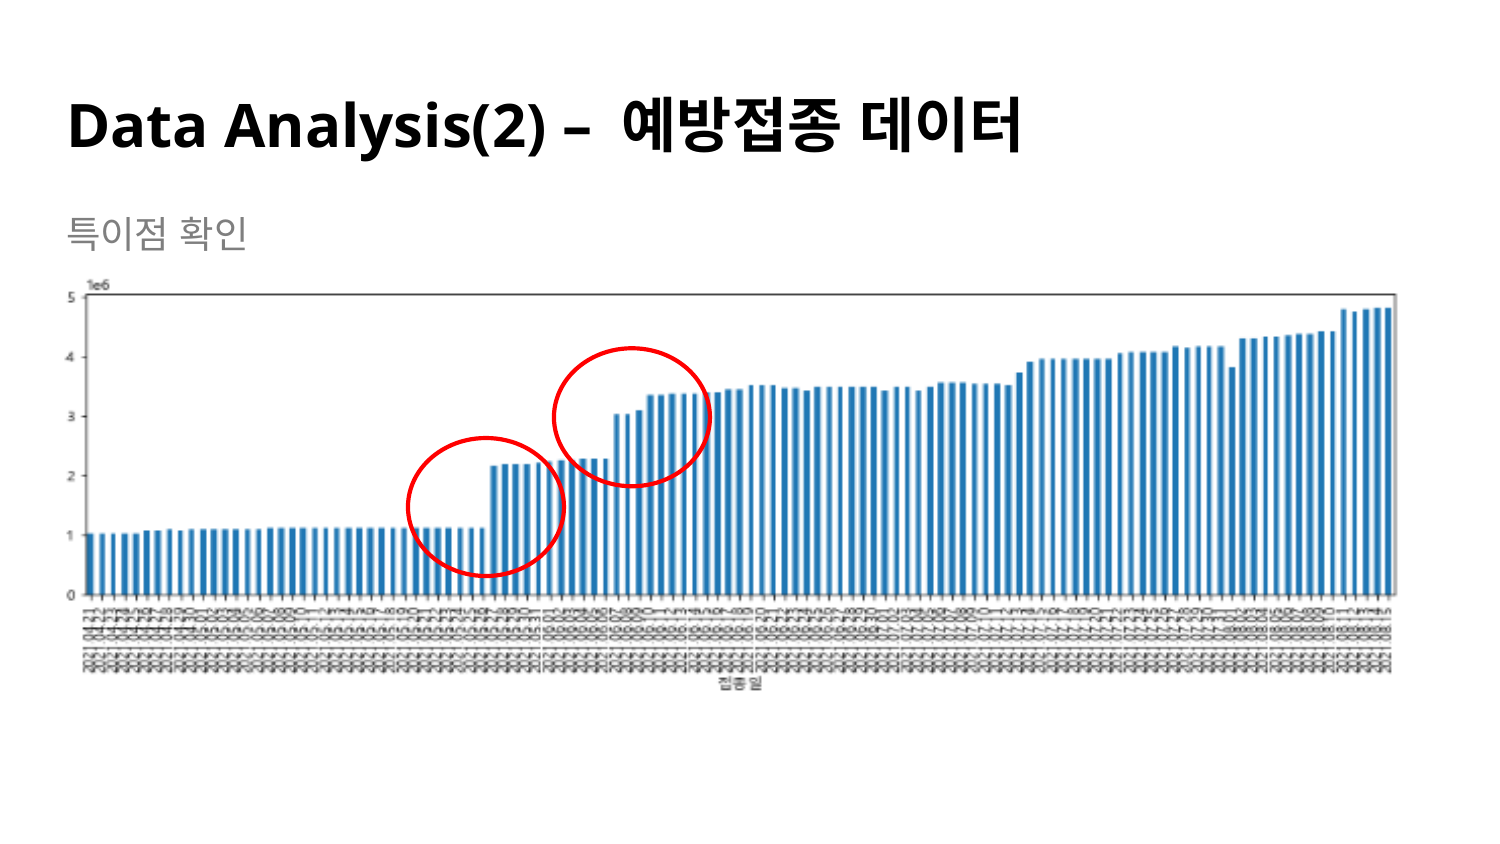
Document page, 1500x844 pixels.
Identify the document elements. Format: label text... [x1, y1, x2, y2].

list 특이점 확인 [51, 189, 1449, 750]
title Data Analysis(2) – 예방접종 데이터 [51, 72, 1449, 176]
picture [50, 276, 1418, 697]
